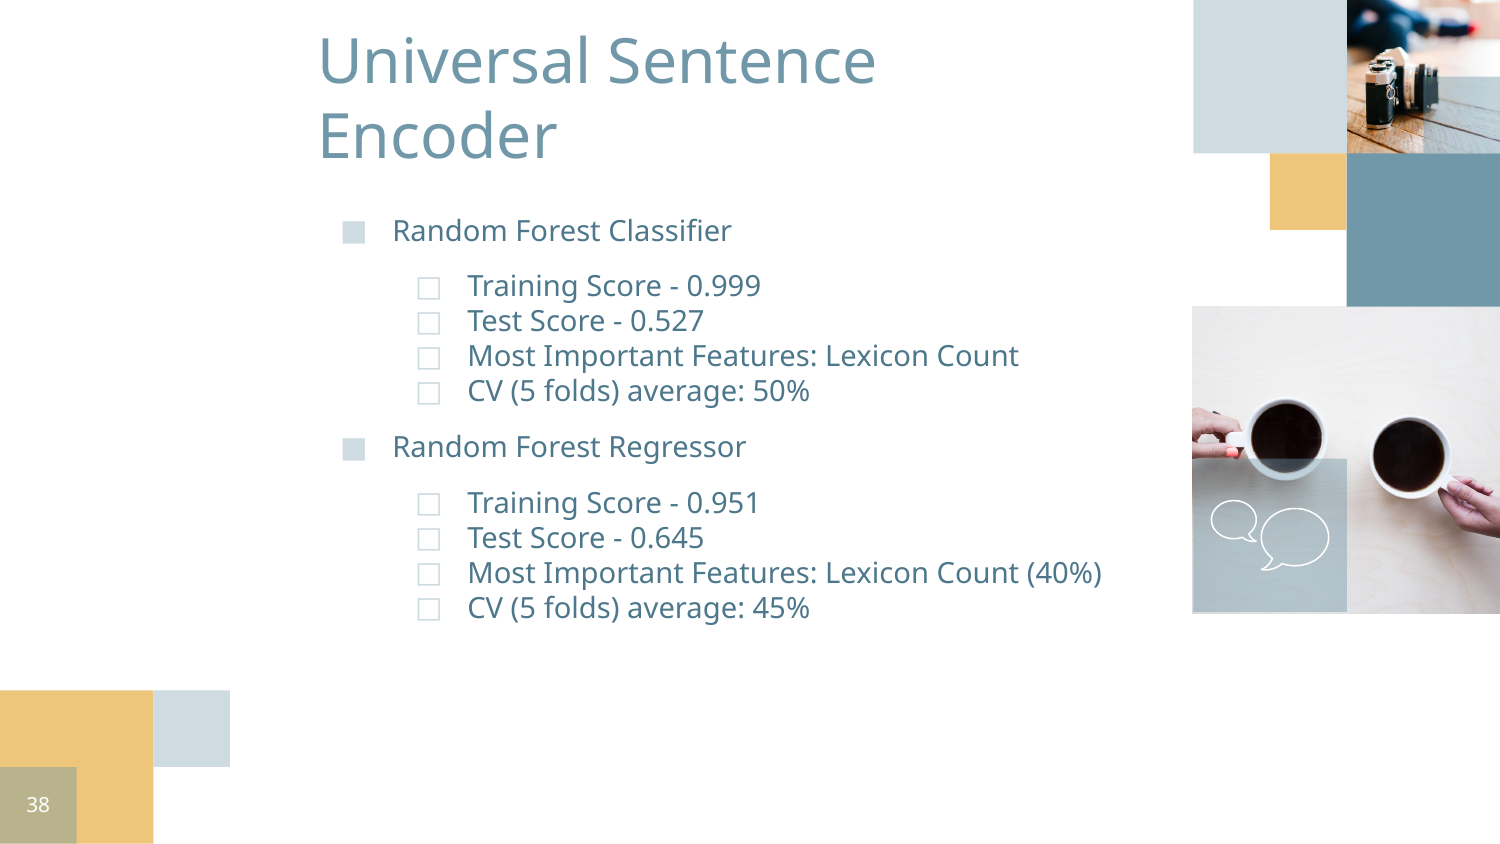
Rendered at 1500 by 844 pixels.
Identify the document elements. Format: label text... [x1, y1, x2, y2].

picture [1192, 306, 1500, 614]
picture [1347, 0, 1500, 153]
slide_number ‹#› [0, 767, 77, 844]
title Universal Sentence Encoder [302, 83, 978, 186]
list Random Forest Classifier Training Score - 0.999 Test Score - 0.527 Most Important Features: Lexicon Count CV (5 folds) average: 50% Random Forest Regressor Training Score - 0.951 Test Score - 0.645 Most Important Features: Lexicon Count (40%) CV (5 folds) average: 45% [302, 196, 1132, 759]
